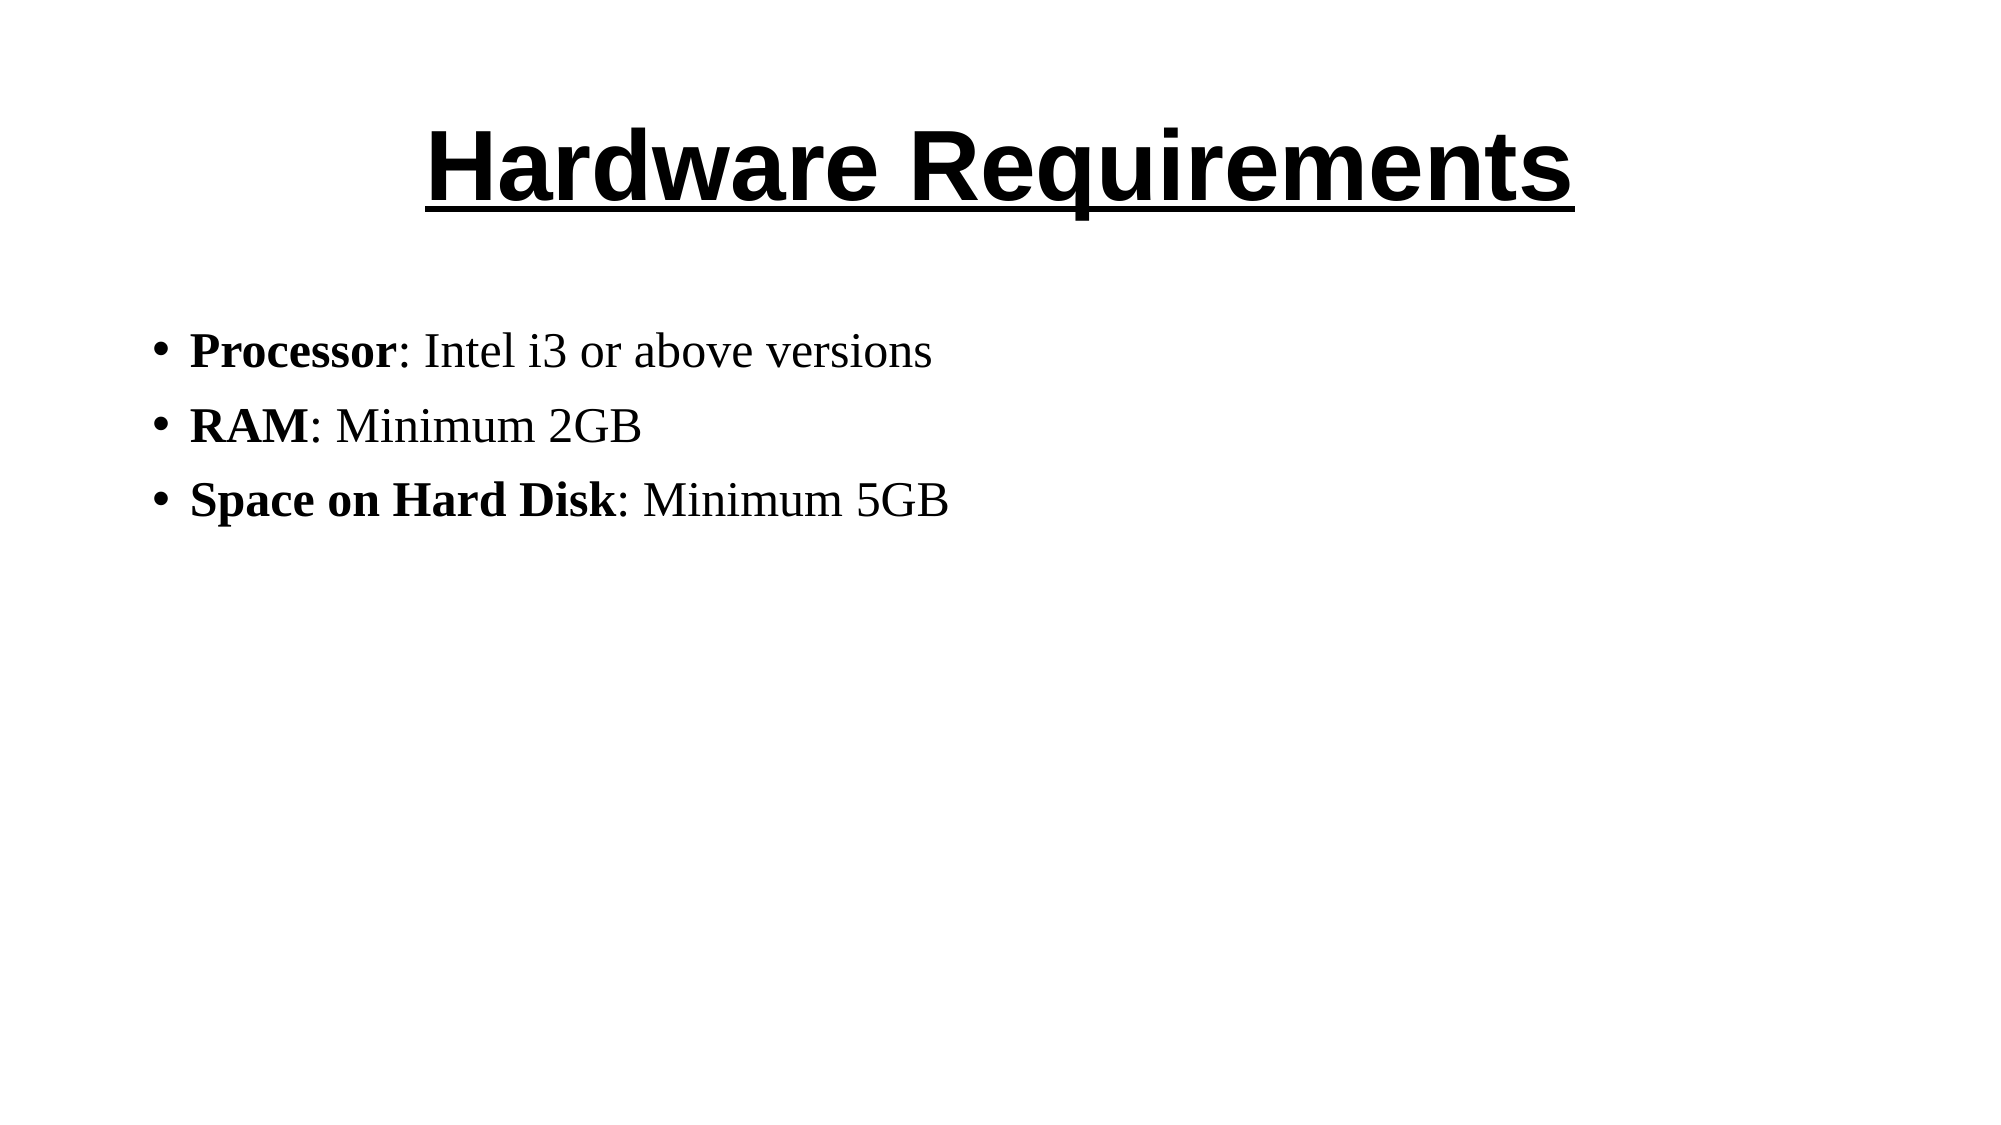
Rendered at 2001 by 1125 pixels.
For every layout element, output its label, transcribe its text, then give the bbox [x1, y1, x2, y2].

list Processor: Intel i3 or above versions RAM: Minimum 2GB Space on Hard Disk: Minimum 5GB [137, 316, 1863, 1014]
title Hardware Requirements [137, 59, 1863, 278]
